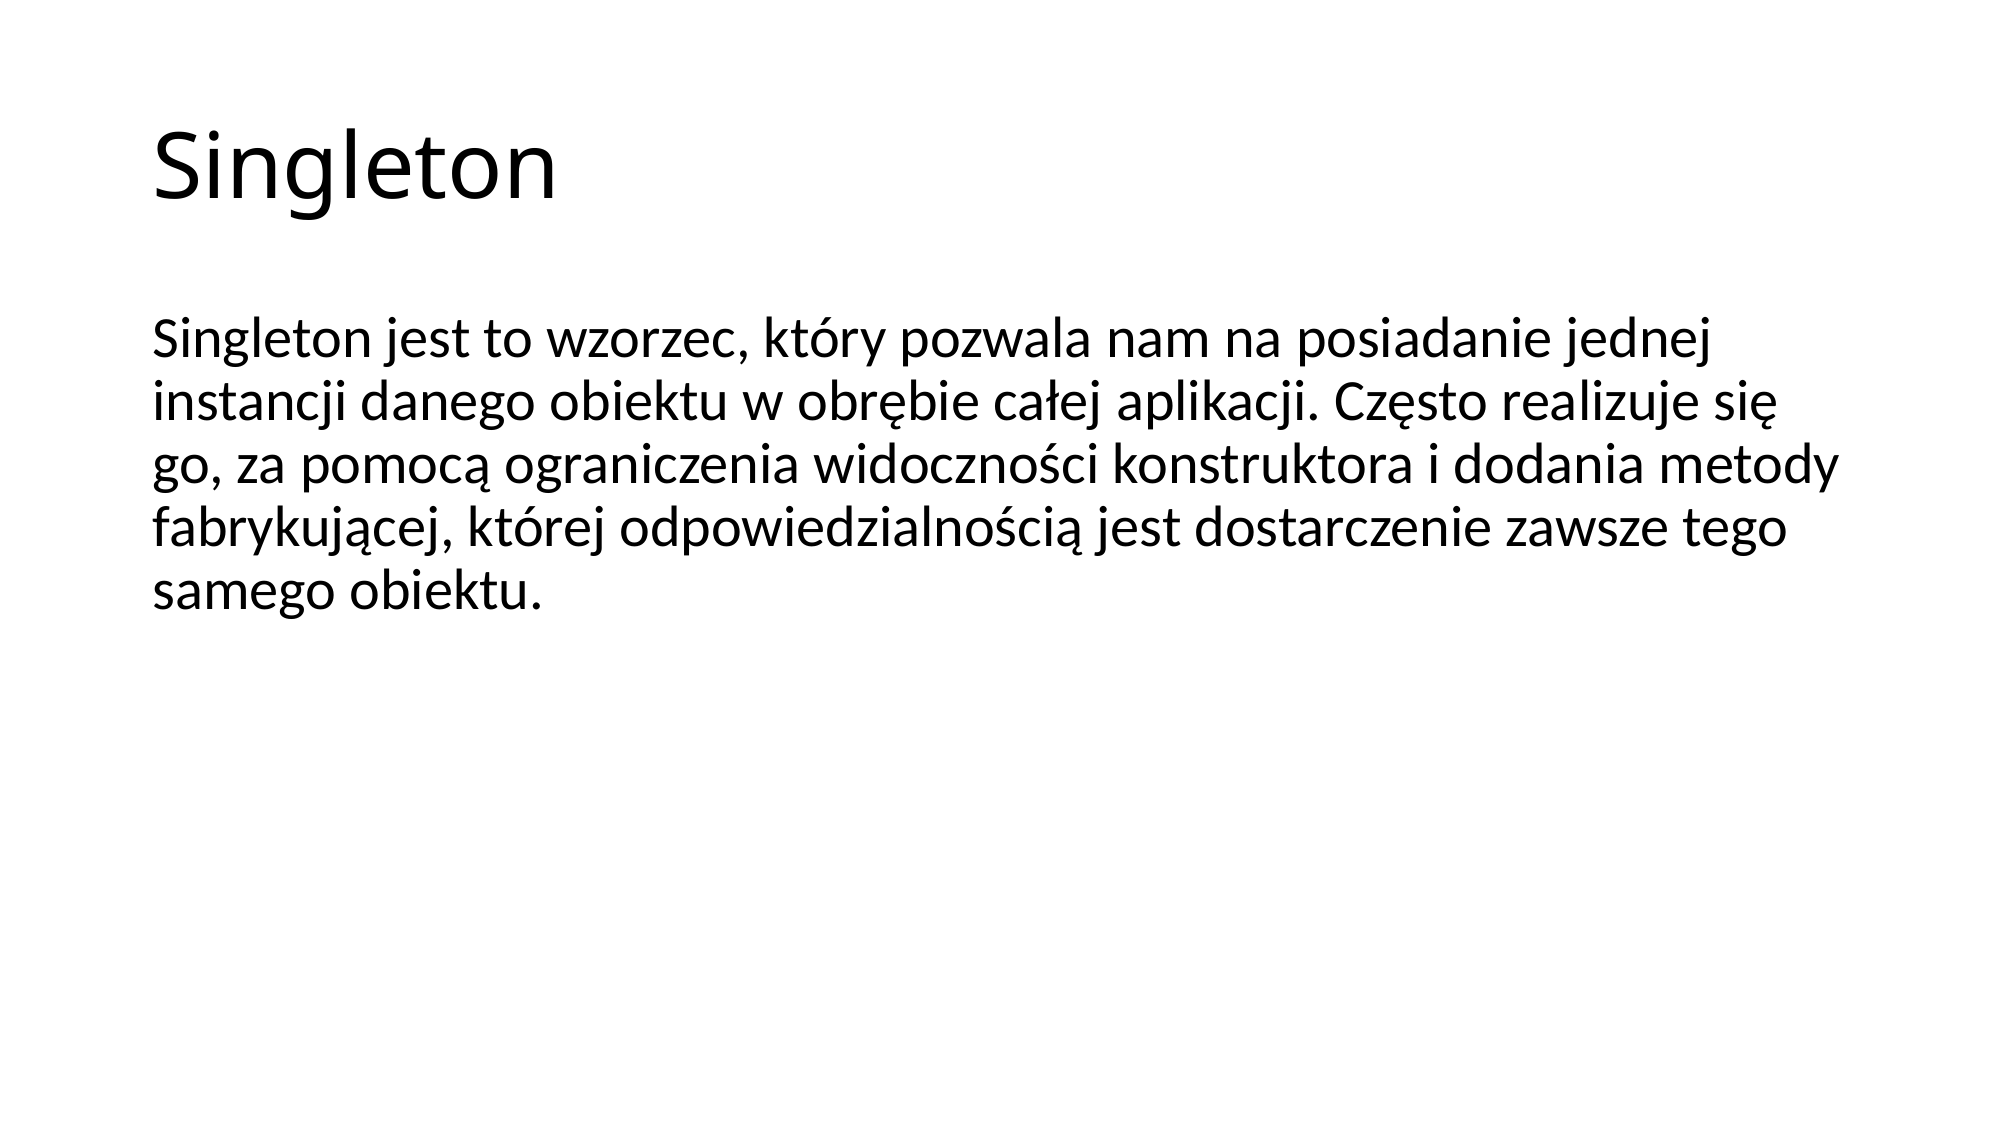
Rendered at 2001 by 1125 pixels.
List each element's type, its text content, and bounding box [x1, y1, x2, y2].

list Singleton jest to wzorzec, który pozwala nam na posiadanie jednej instancji danego obiektu w obrębie całej aplikacji. Często realizuje się go, za pomocą ograniczenia widoczności konstruktora i dodania metody fabrykującej, której odpowiedzialnością jest dostarczenie zawsze tego samego obiektu. [137, 299, 1863, 1014]
title Singleton [137, 59, 1863, 278]
